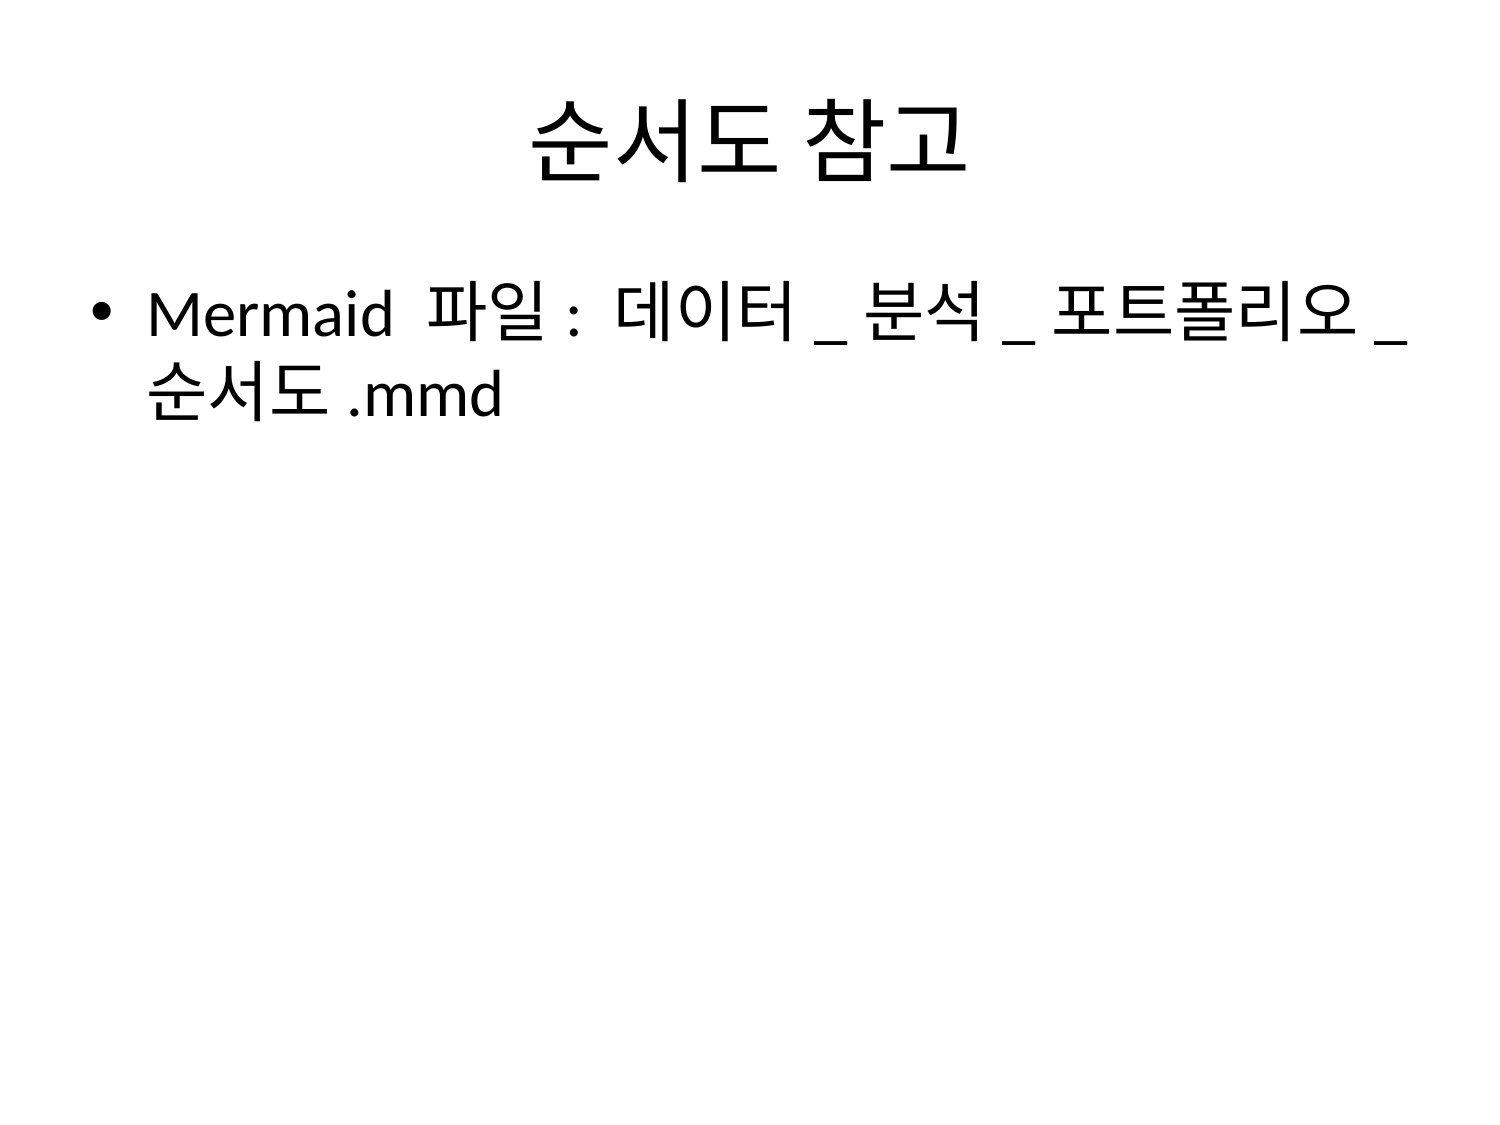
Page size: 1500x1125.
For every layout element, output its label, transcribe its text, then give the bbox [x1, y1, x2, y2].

title 순서도 참고 [75, 45, 1425, 233]
list Mermaid 파일: 데이터_분석_포트폴리오_순서도.mmd [75, 262, 1425, 1005]
